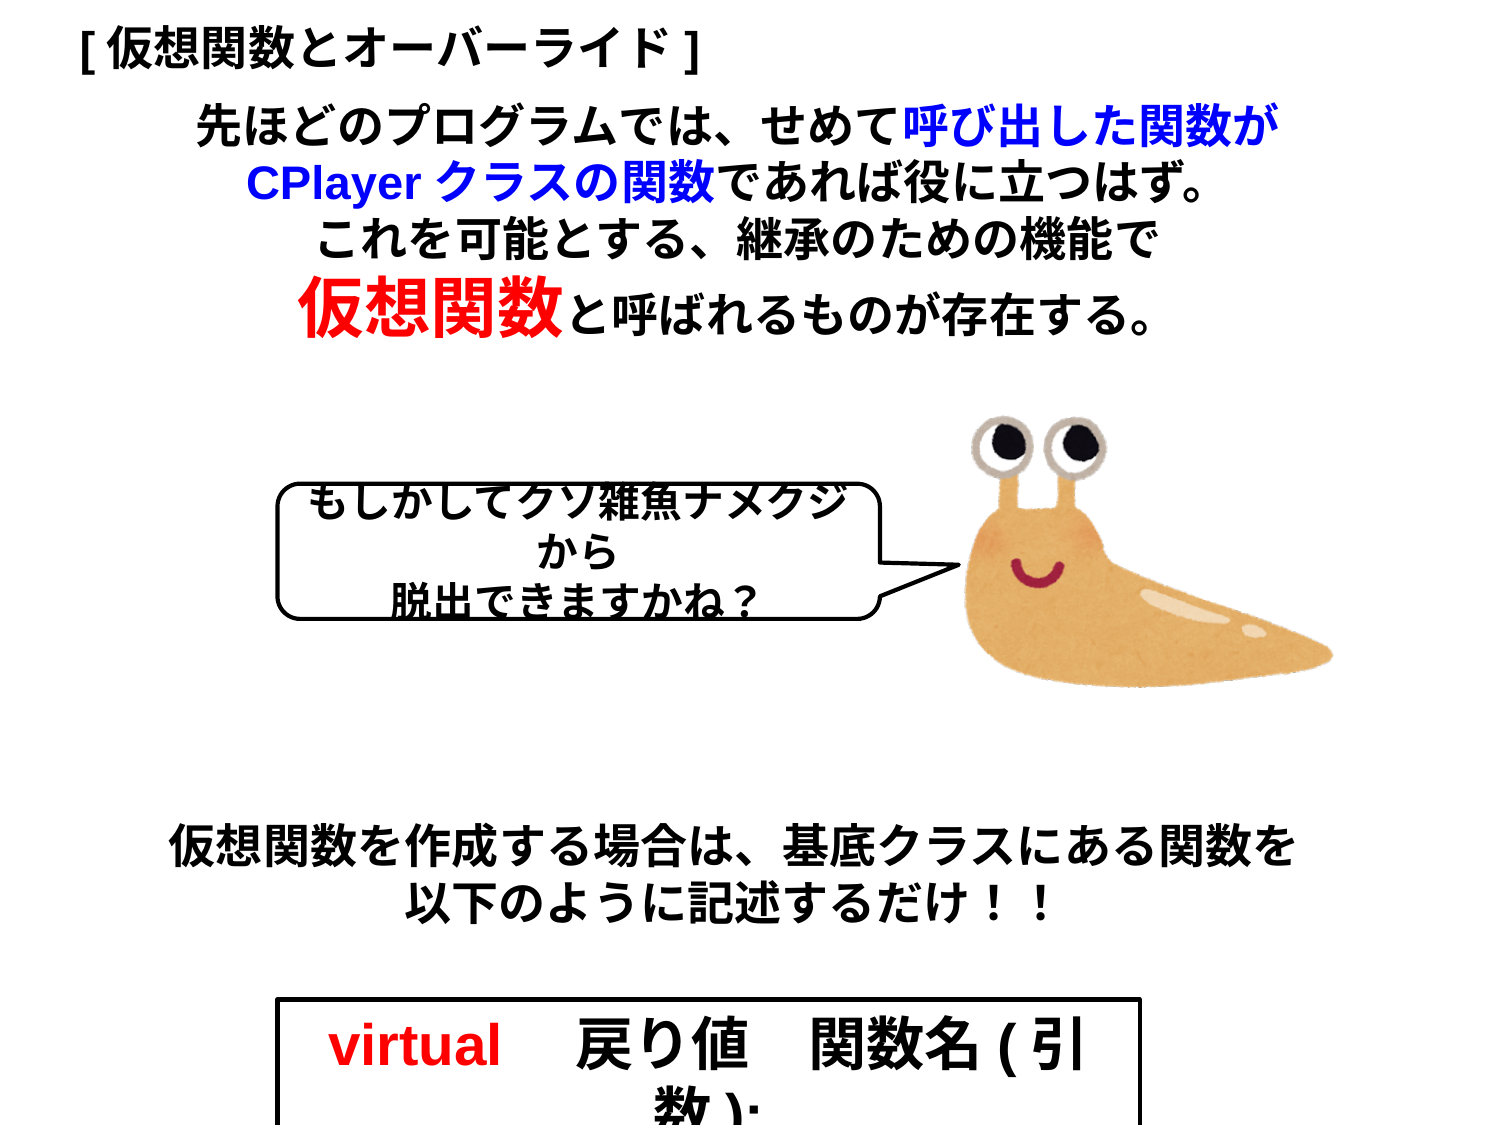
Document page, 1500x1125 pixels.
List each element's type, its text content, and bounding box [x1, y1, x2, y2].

text_box [仮想関数とオーバーライド] [64, 10, 1140, 82]
text_box もしかしてクソ雑魚ナメクジから 脱出できますかね？ [275, 481, 930, 621]
text_box 先ほどのプログラムでは、せめて呼び出した関数が CPlayerクラスの関数であれば役に立つはず。 これを可能とする、継承のための機能で 仮想関数と呼ばれるものが存在する。 [135, 88, 1341, 353]
picture [935, 357, 1344, 745]
text_box 仮想関数を作成する場合は、基底クラスにある関数を 以下のように記述するだけ！！ [132, 809, 1338, 937]
text_box virtual 戻り値 関数名(引数); [275, 997, 1142, 1125]
